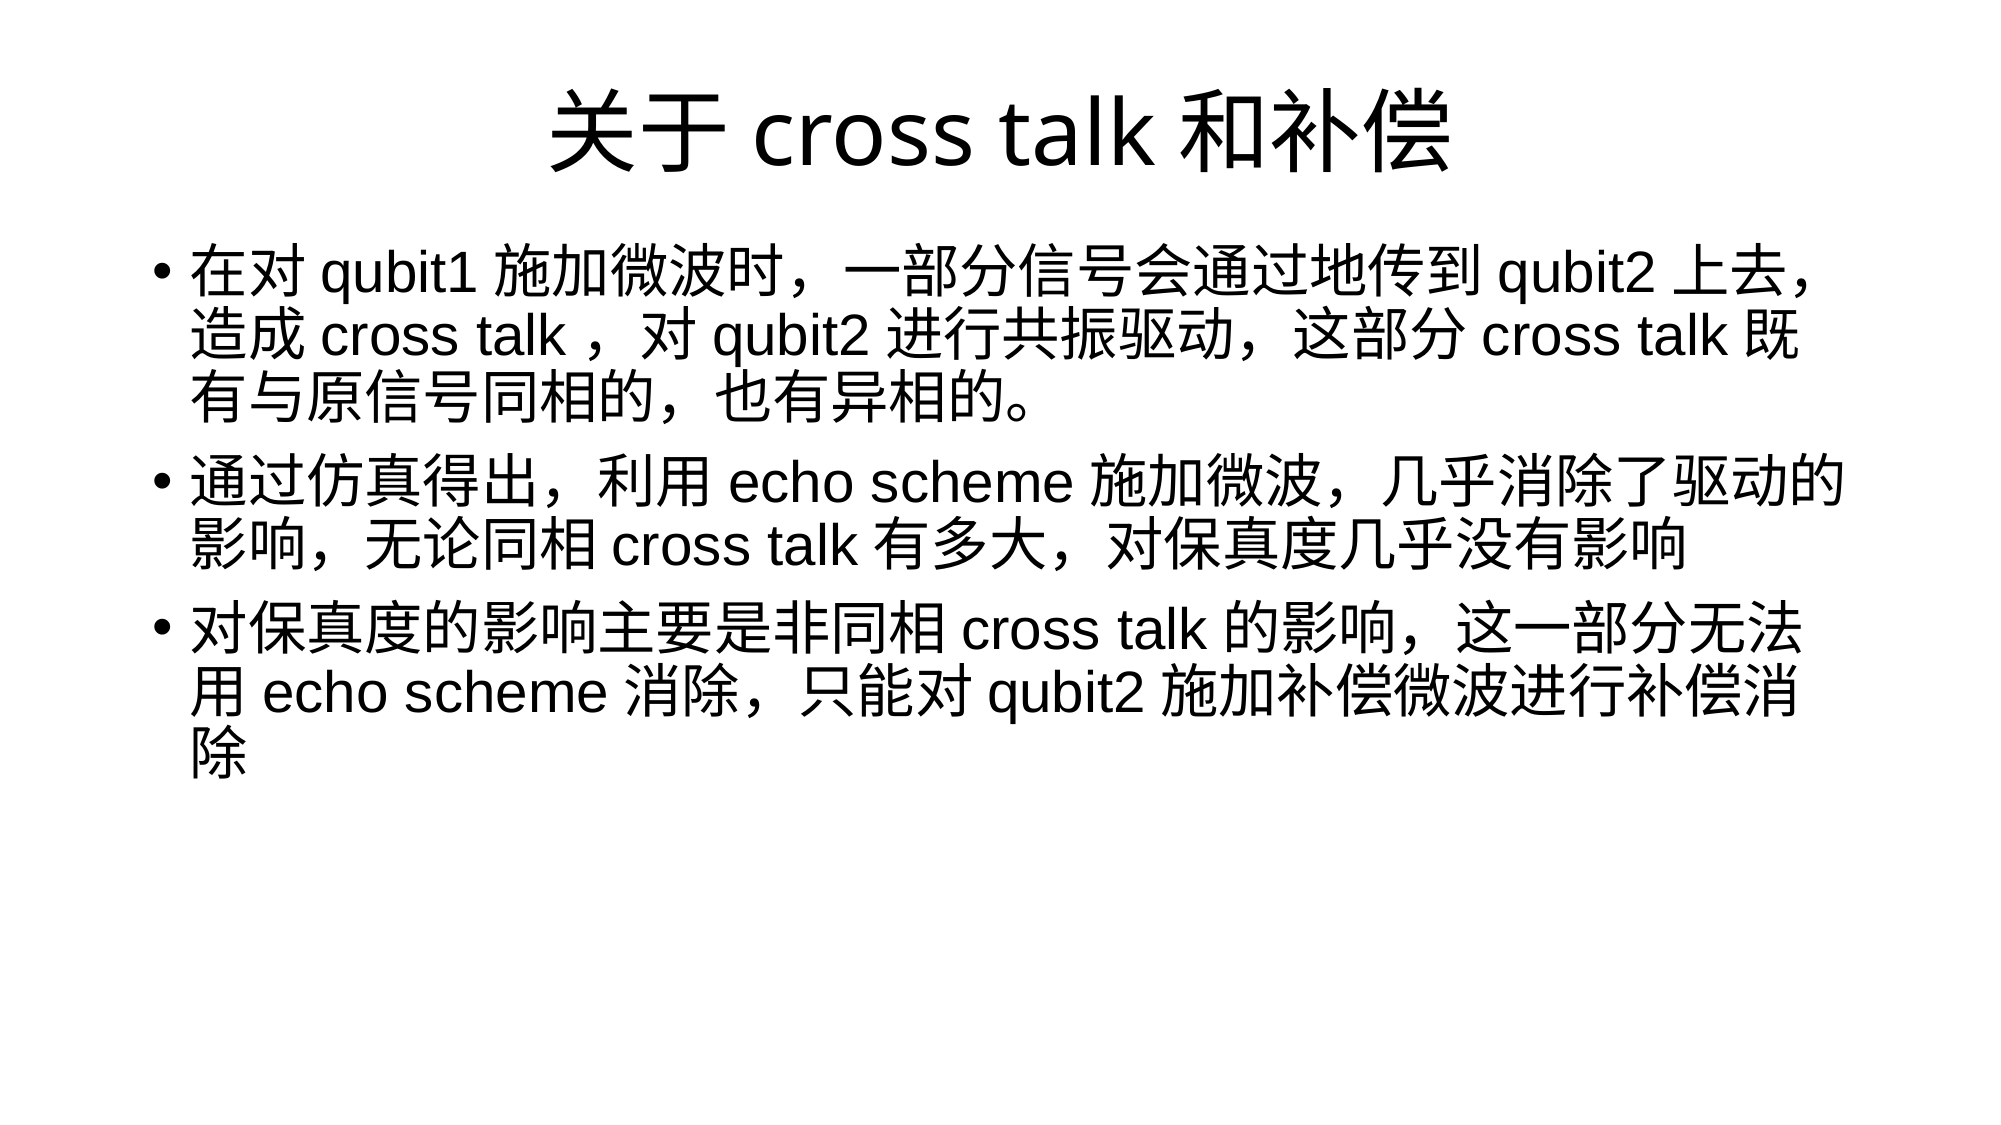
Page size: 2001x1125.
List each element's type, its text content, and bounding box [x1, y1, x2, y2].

title 关于cross talk和补偿 [137, 59, 1863, 212]
